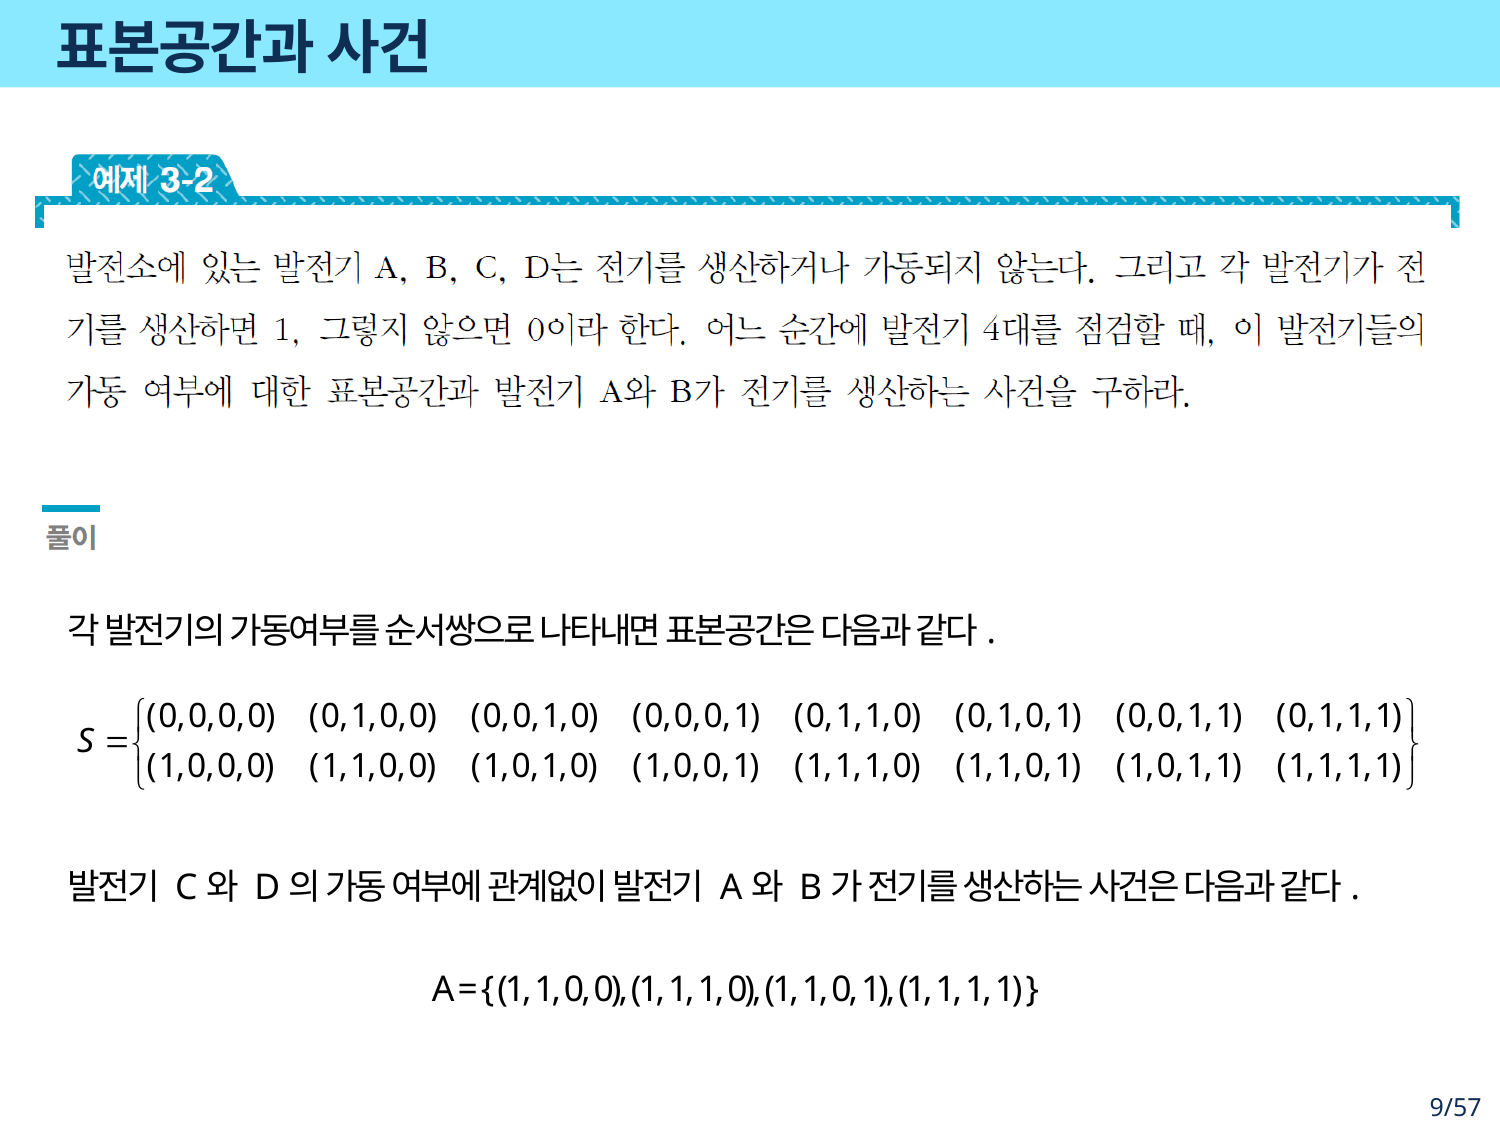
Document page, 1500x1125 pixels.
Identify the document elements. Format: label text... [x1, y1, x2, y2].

picture [30, 491, 114, 556]
title 표본공간과 사건 [40, 5, 1288, 84]
picture [32, 129, 1472, 466]
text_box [70, 689, 1429, 799]
text_box 각 발전기의 가동여부를 순서쌍으로 나타내면 표본공간은 다음과 같다. 발전기 C와 D의 가동 여부에 관계없이 발전기 A와 B가 전기를 생산하는 사건은 다음과 같다. A = { (1, 1, 0, 0), (1, 1, 1, 0), (1, 1, 0, 1), (1, 1, 1, 1) } [53, 592, 1425, 1016]
